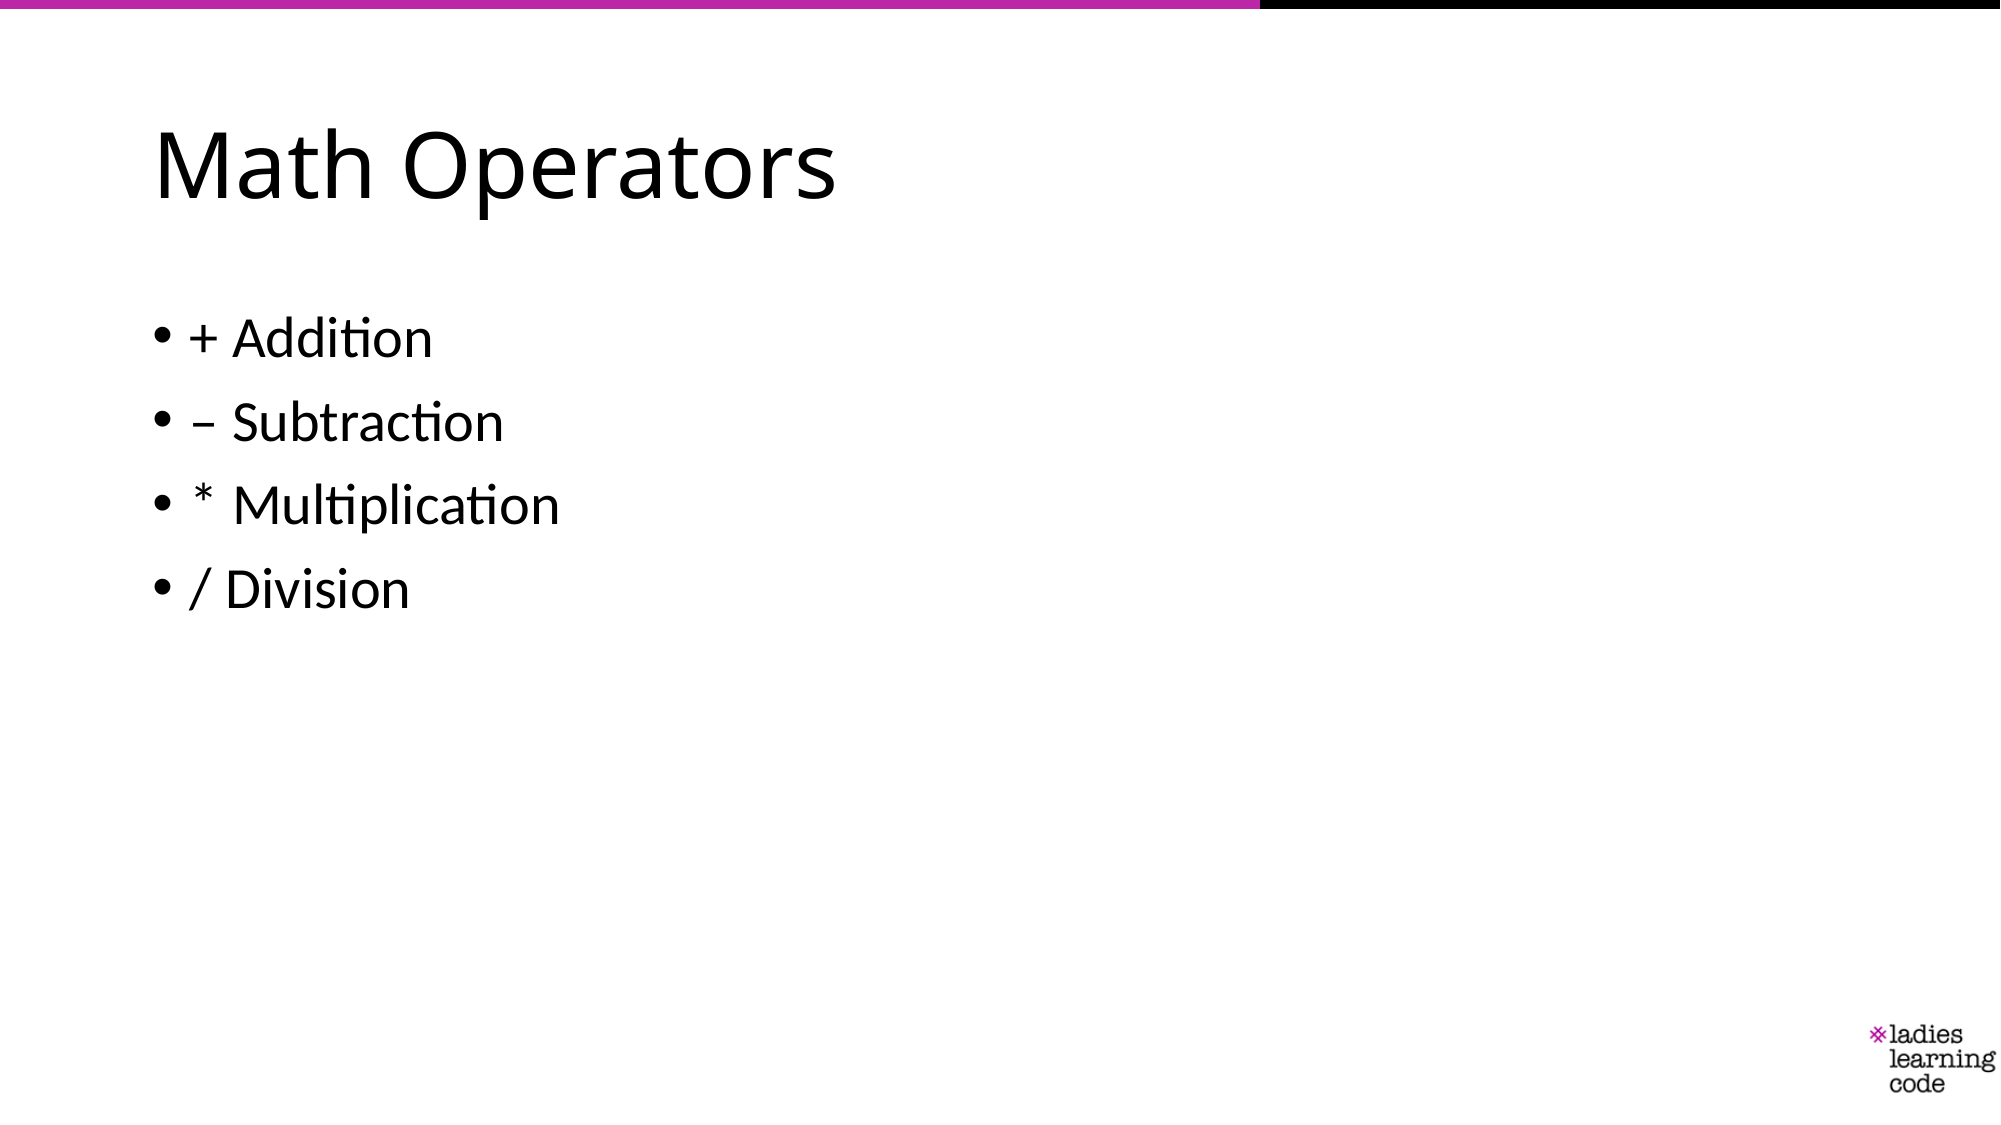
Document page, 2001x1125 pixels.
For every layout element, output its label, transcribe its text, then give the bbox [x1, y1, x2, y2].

title Math Operators [137, 59, 1863, 278]
list + Addition – Subtraction * Multiplication / Division [137, 299, 1863, 1014]
picture [1865, 990, 2000, 1125]
